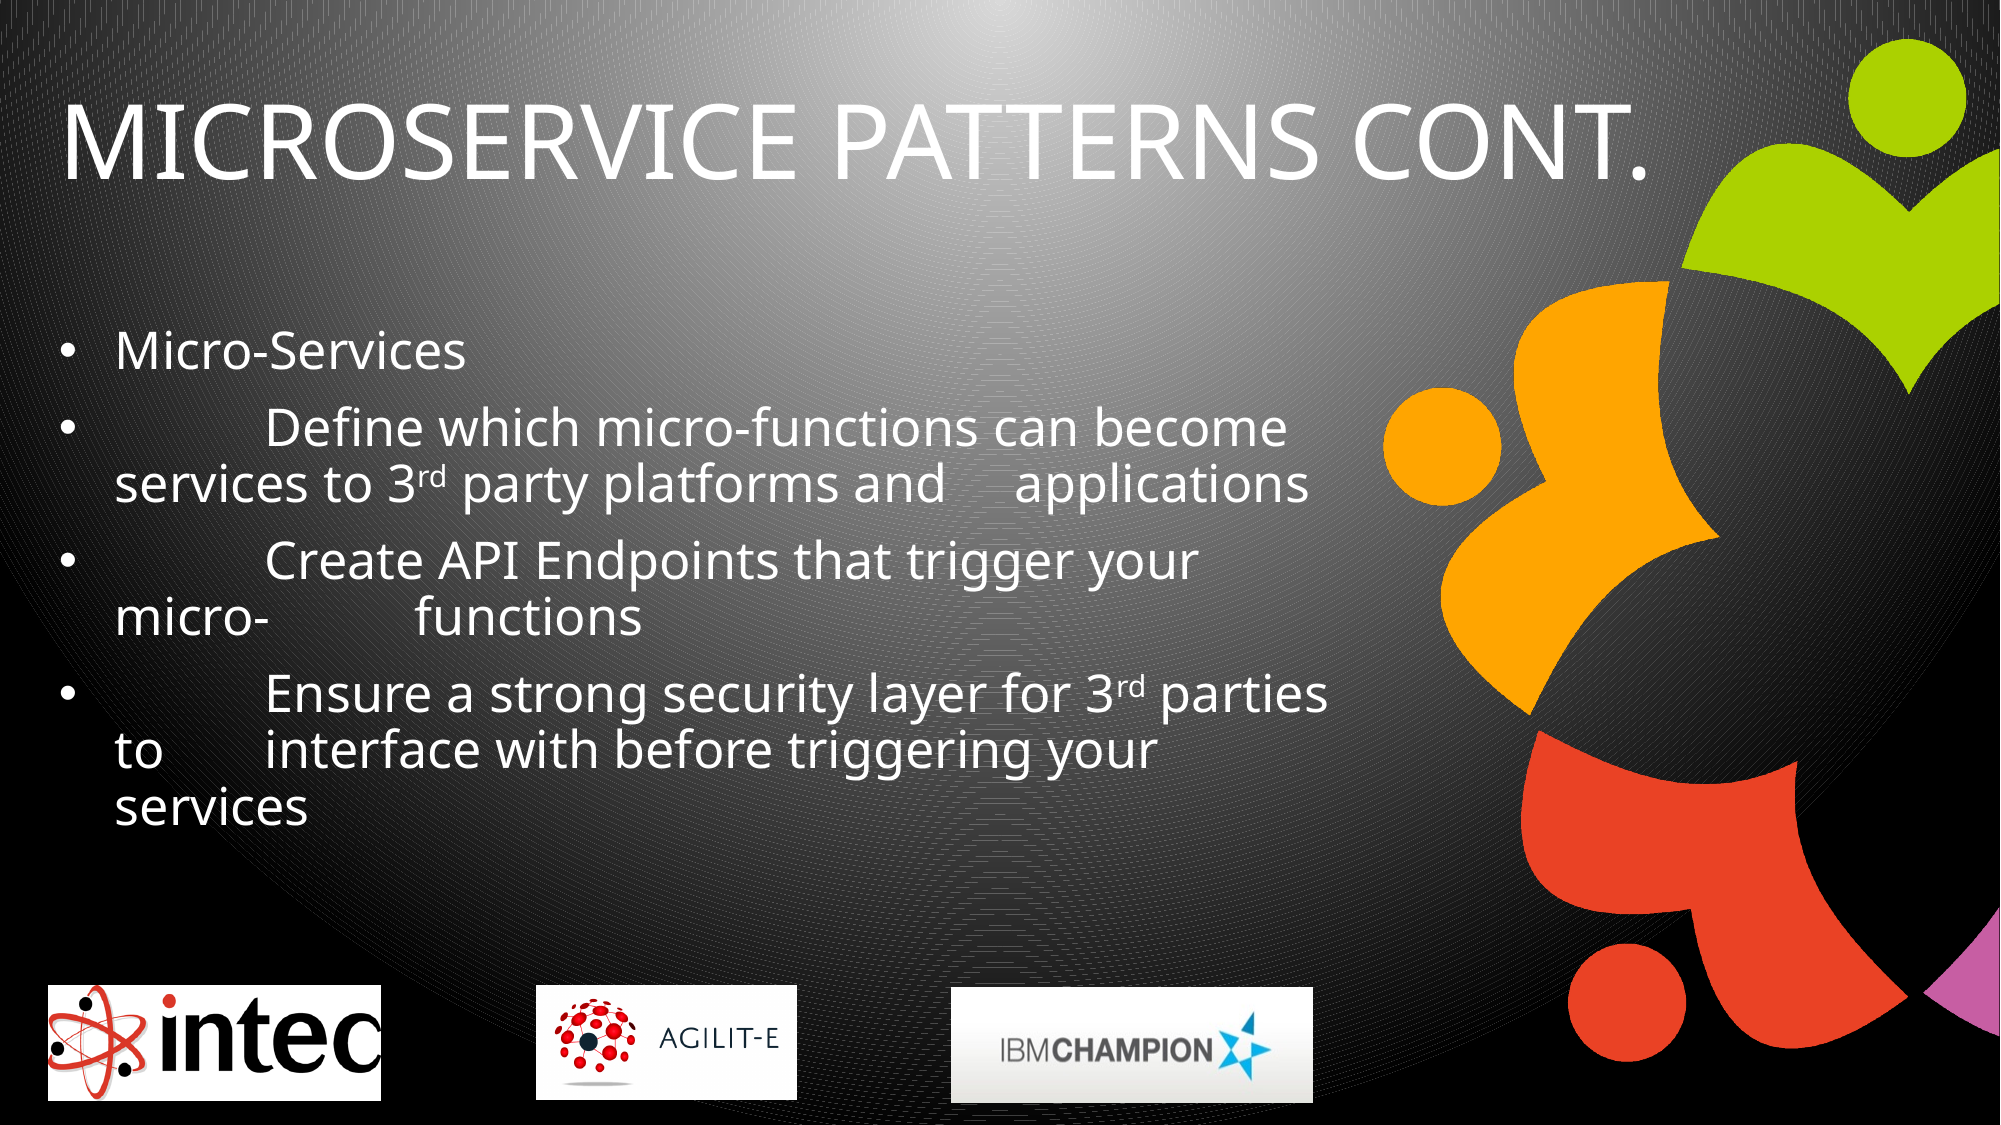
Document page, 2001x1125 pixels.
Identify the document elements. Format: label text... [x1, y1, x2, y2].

picture [48, 985, 381, 1101]
picture [1318, 39, 2000, 1103]
title Microservice Patterns Cont. [43, 39, 1743, 252]
picture [536, 985, 797, 1100]
list Micro-Services Define which micro-functions can become services to 3rd party platforms and applications Create API Endpoints that trigger your micro- functions Ensure a strong security layer for 3rd parties to interface with before triggering your services [43, 317, 1361, 983]
picture [951, 987, 1313, 1103]
